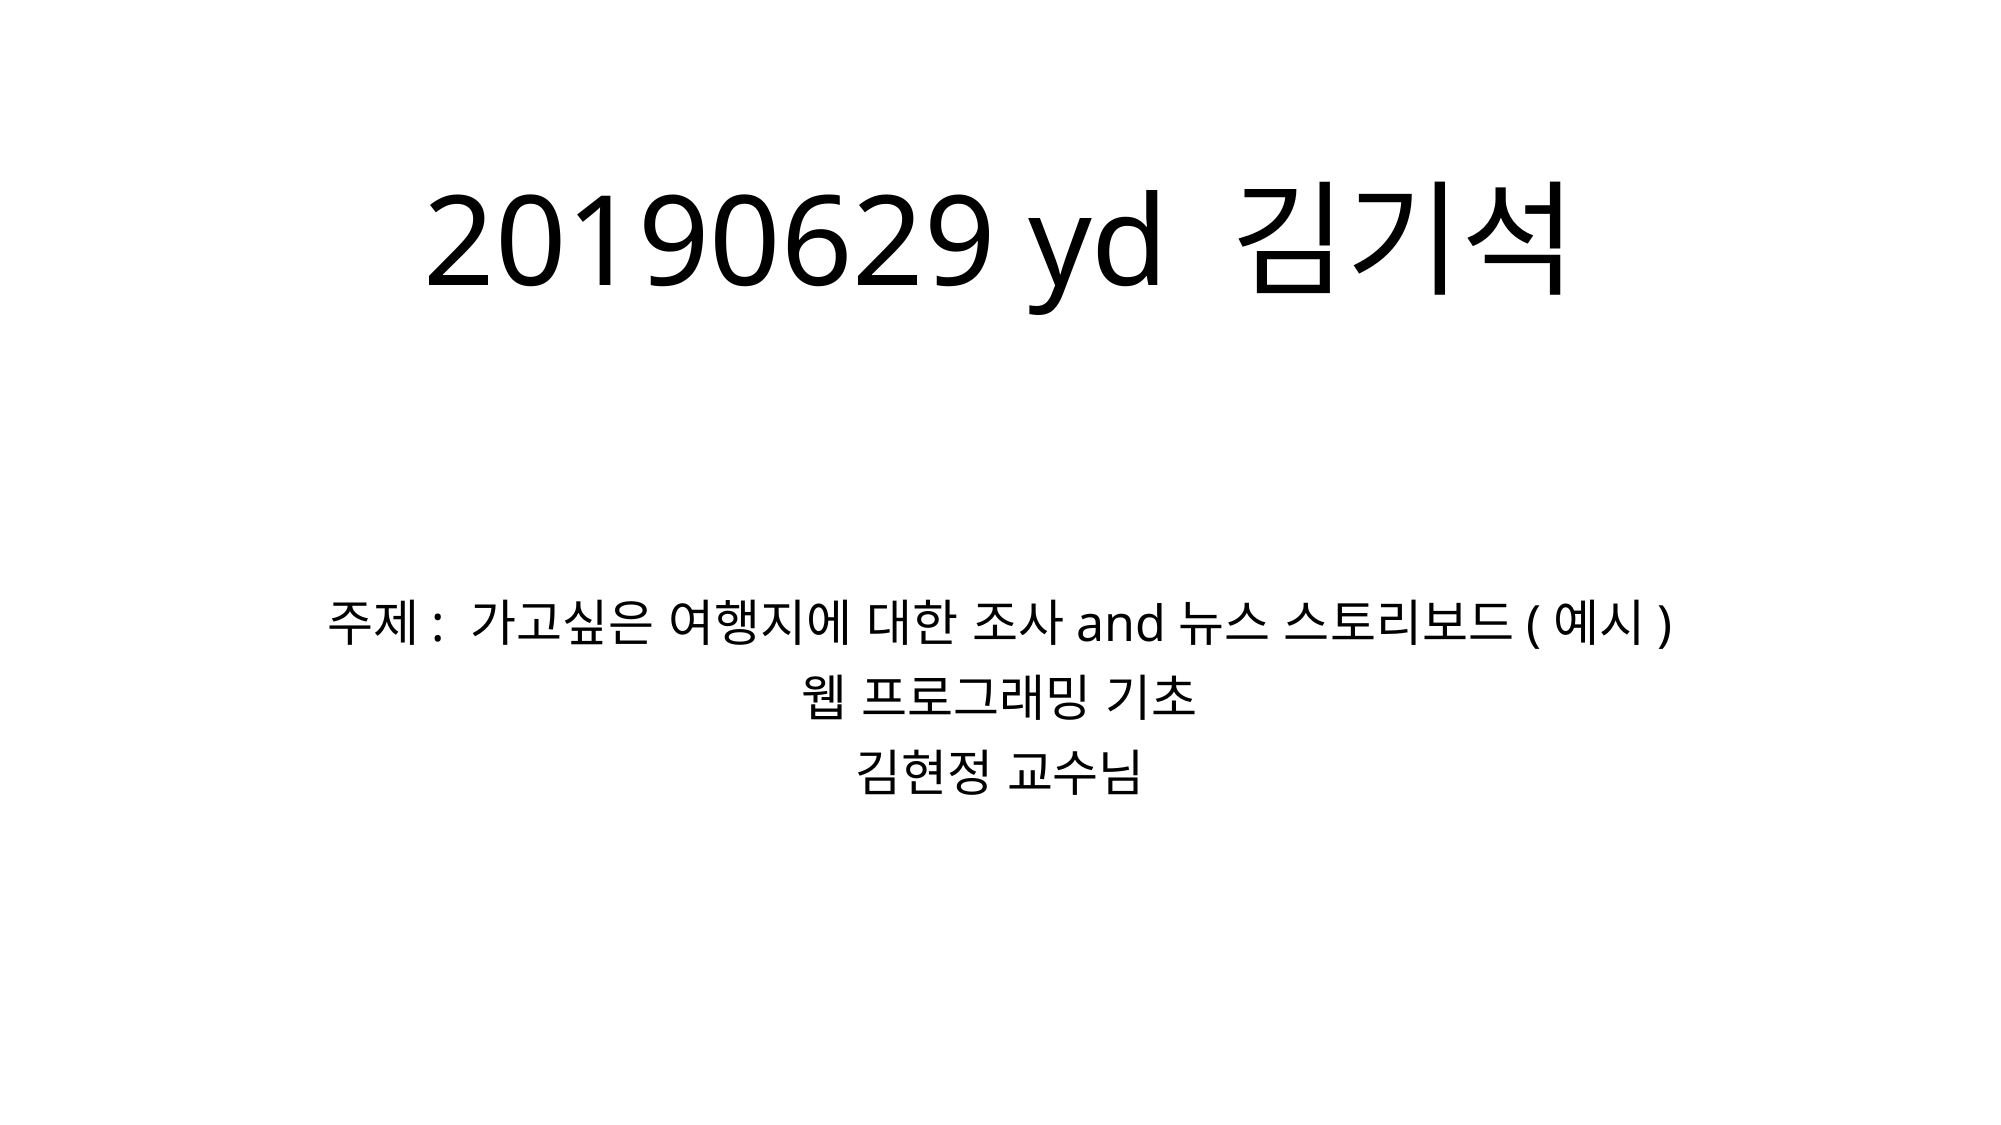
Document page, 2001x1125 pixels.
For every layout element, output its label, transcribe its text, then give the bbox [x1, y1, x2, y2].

title 20190629 yd 김기석 [0, 0, 2000, 320]
subtitle 주제: 가고싶은 여행지에 대한 조사and뉴스 스토리보드(예시) 웹 프로그래밍 기초 김현정 교수님 [249, 590, 1750, 863]
